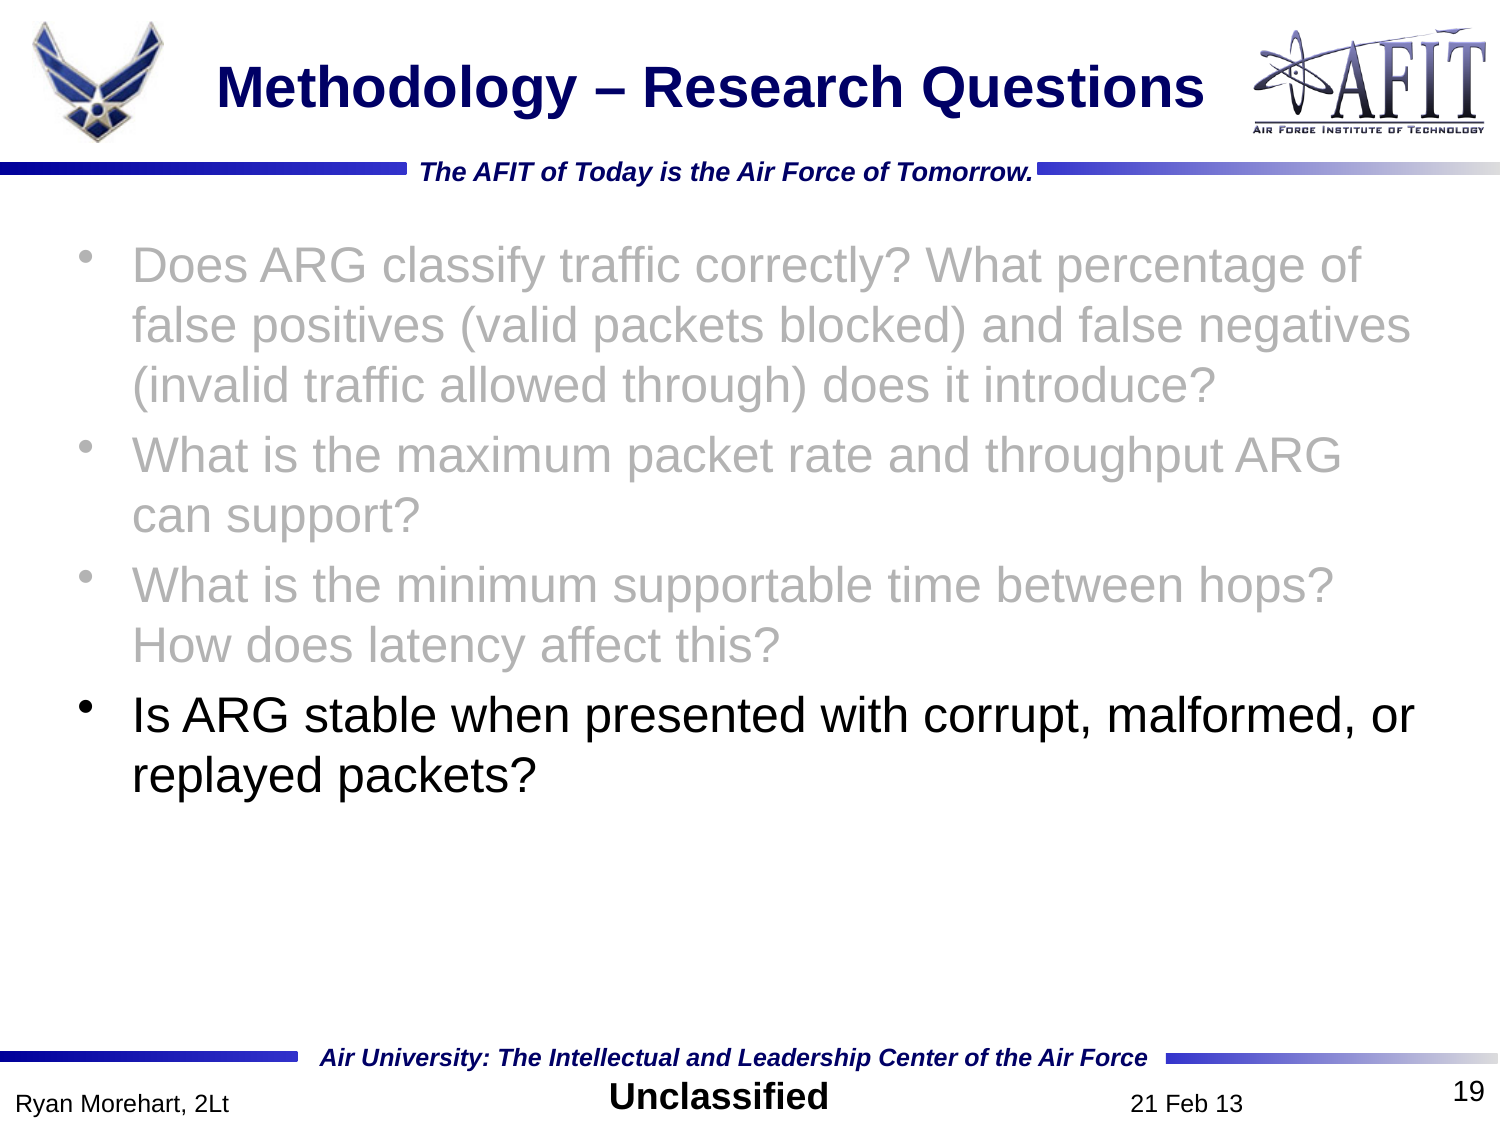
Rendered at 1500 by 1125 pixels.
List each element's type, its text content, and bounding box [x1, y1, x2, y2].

title Methodology – Research Questions [165, 0, 1259, 169]
list Does ARG classify traffic correctly? What percentage of false positives (valid packets blocked) and false negatives (invalid traffic allowed through) does it introduce? What is the maximum packet rate and throughput ARG can support? What is the minimum supportable time between hops? How does latency affect this? Is ARG stable when presented with corrupt, malformed, or replayed packets? [63, 225, 1441, 901]
slide_number 19 [1149, 1065, 1500, 1125]
picture [32, 21, 164, 143]
